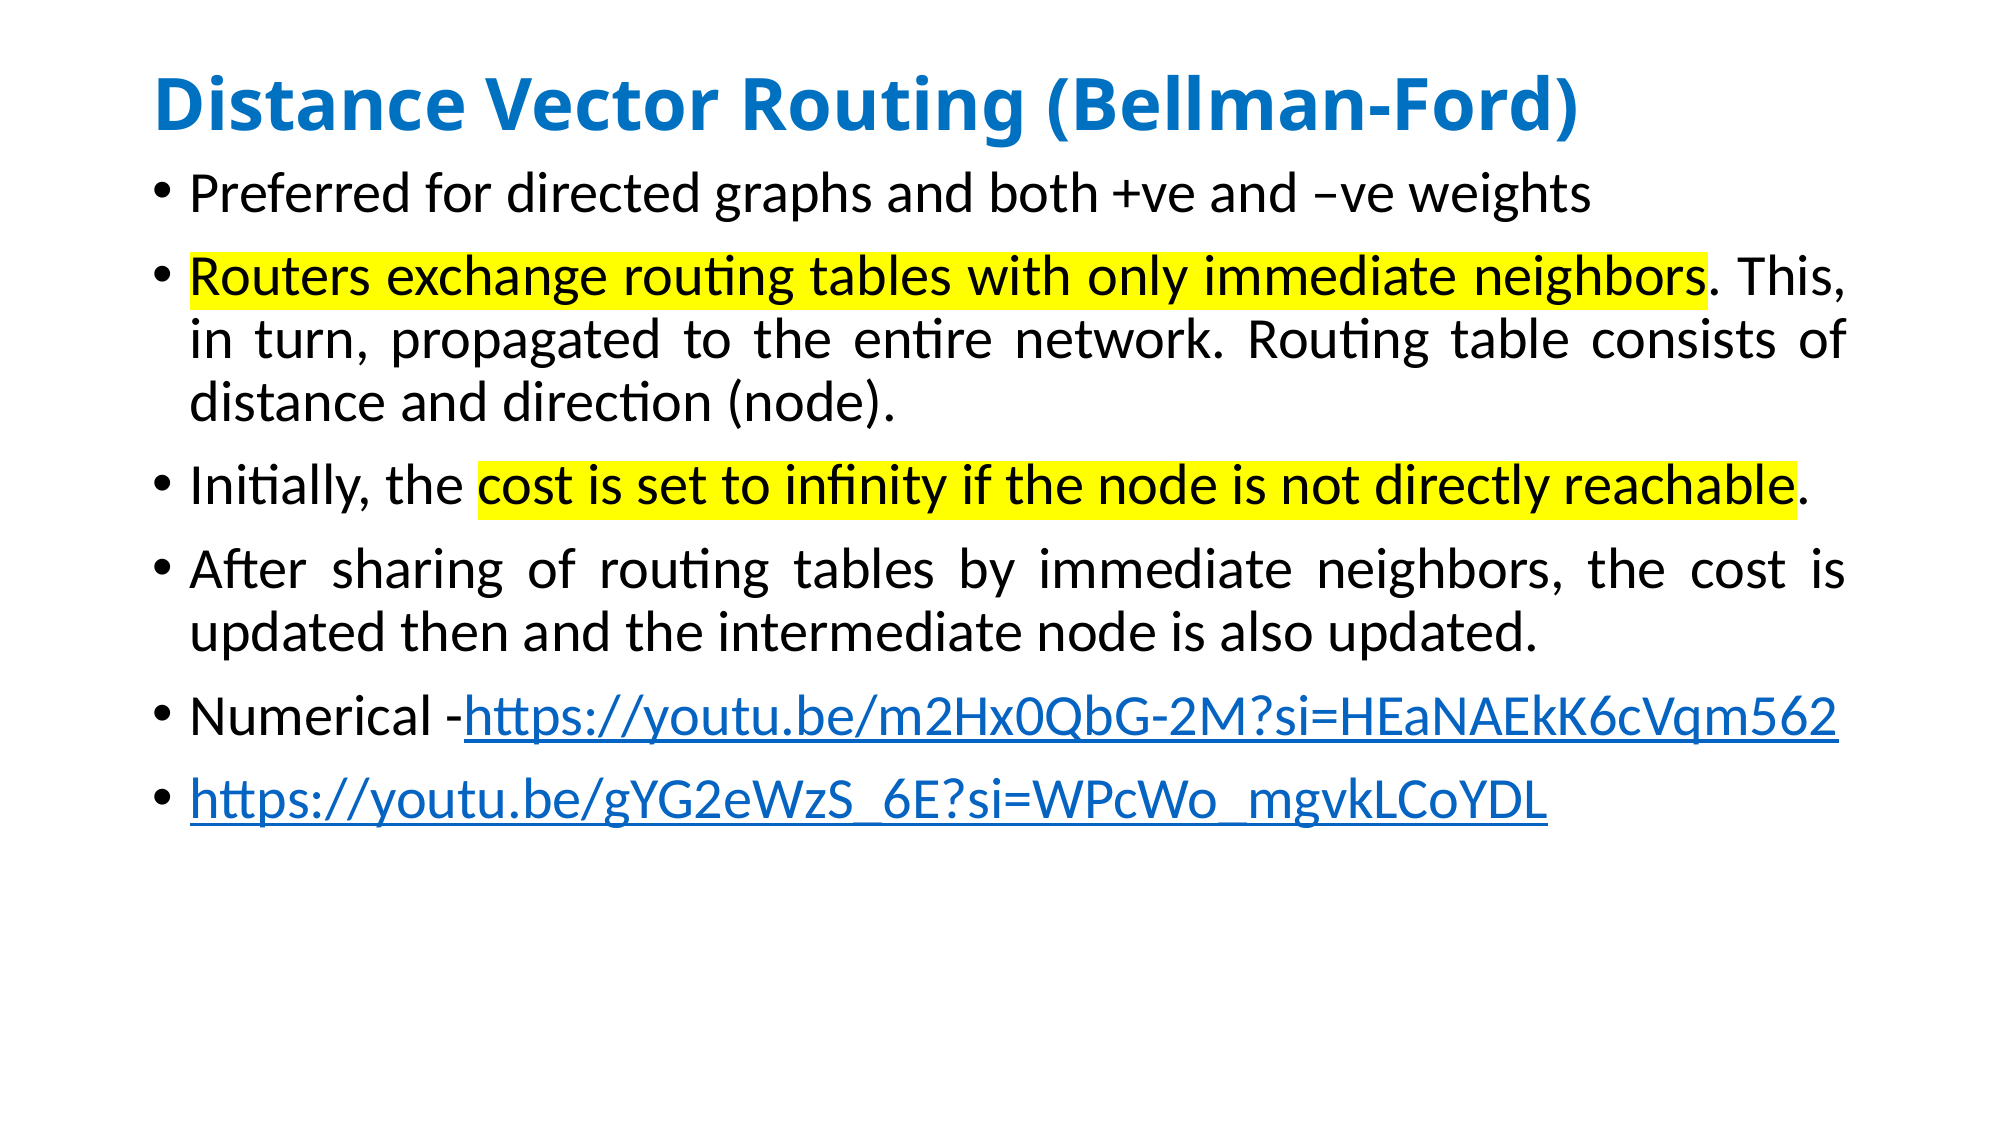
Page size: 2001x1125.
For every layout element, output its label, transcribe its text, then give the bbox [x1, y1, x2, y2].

title Distance Vector Routing (Bellman-Ford) [137, 59, 1863, 154]
list Preferred for directed graphs and both +ve and –ve weights Routers exchange routing tables with only immediate neighbors. This, in turn, propagated to the entire network. Routing table consists of distance and direction (node). Initially, the cost is set to infinity if the node is not directly reachable. After sharing of routing tables by immediate neighbors, the cost is updated then and the intermediate node is also updated. Numerical -https://youtu.be/m2Hx0QbG-2M?si=HEaNAEkK6cVqm562 https://youtu.be/gYG2eWzS_6E?si=WPcWo_mgvkLCoYDL [137, 154, 1863, 1104]
